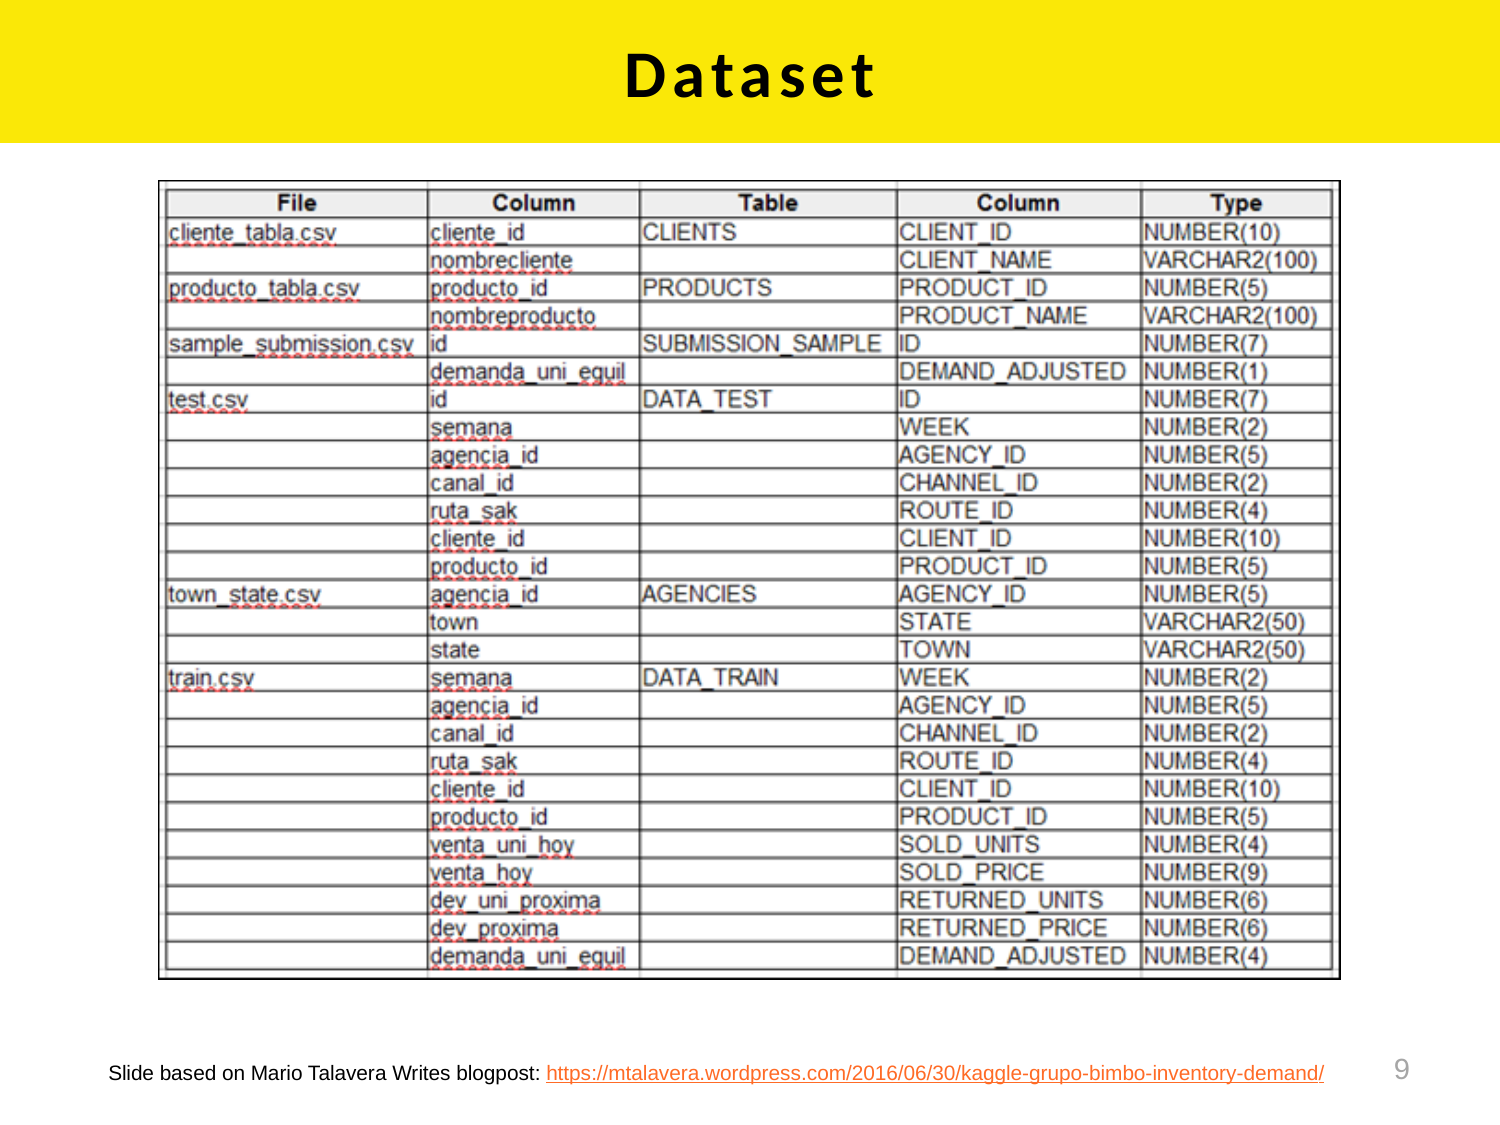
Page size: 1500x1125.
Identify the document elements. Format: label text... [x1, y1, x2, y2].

slide_number 9 [1074, 1042, 1425, 1103]
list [158, 180, 1342, 980]
title Dataset [75, 0, 1425, 144]
text_box Slide based on Mario Talavera Writes blogpost: https://mtalavera.wordpress.com/2016/06/30/kaggle-grupo-bimbo-inventory-demand/ [93, 1052, 1340, 1093]
